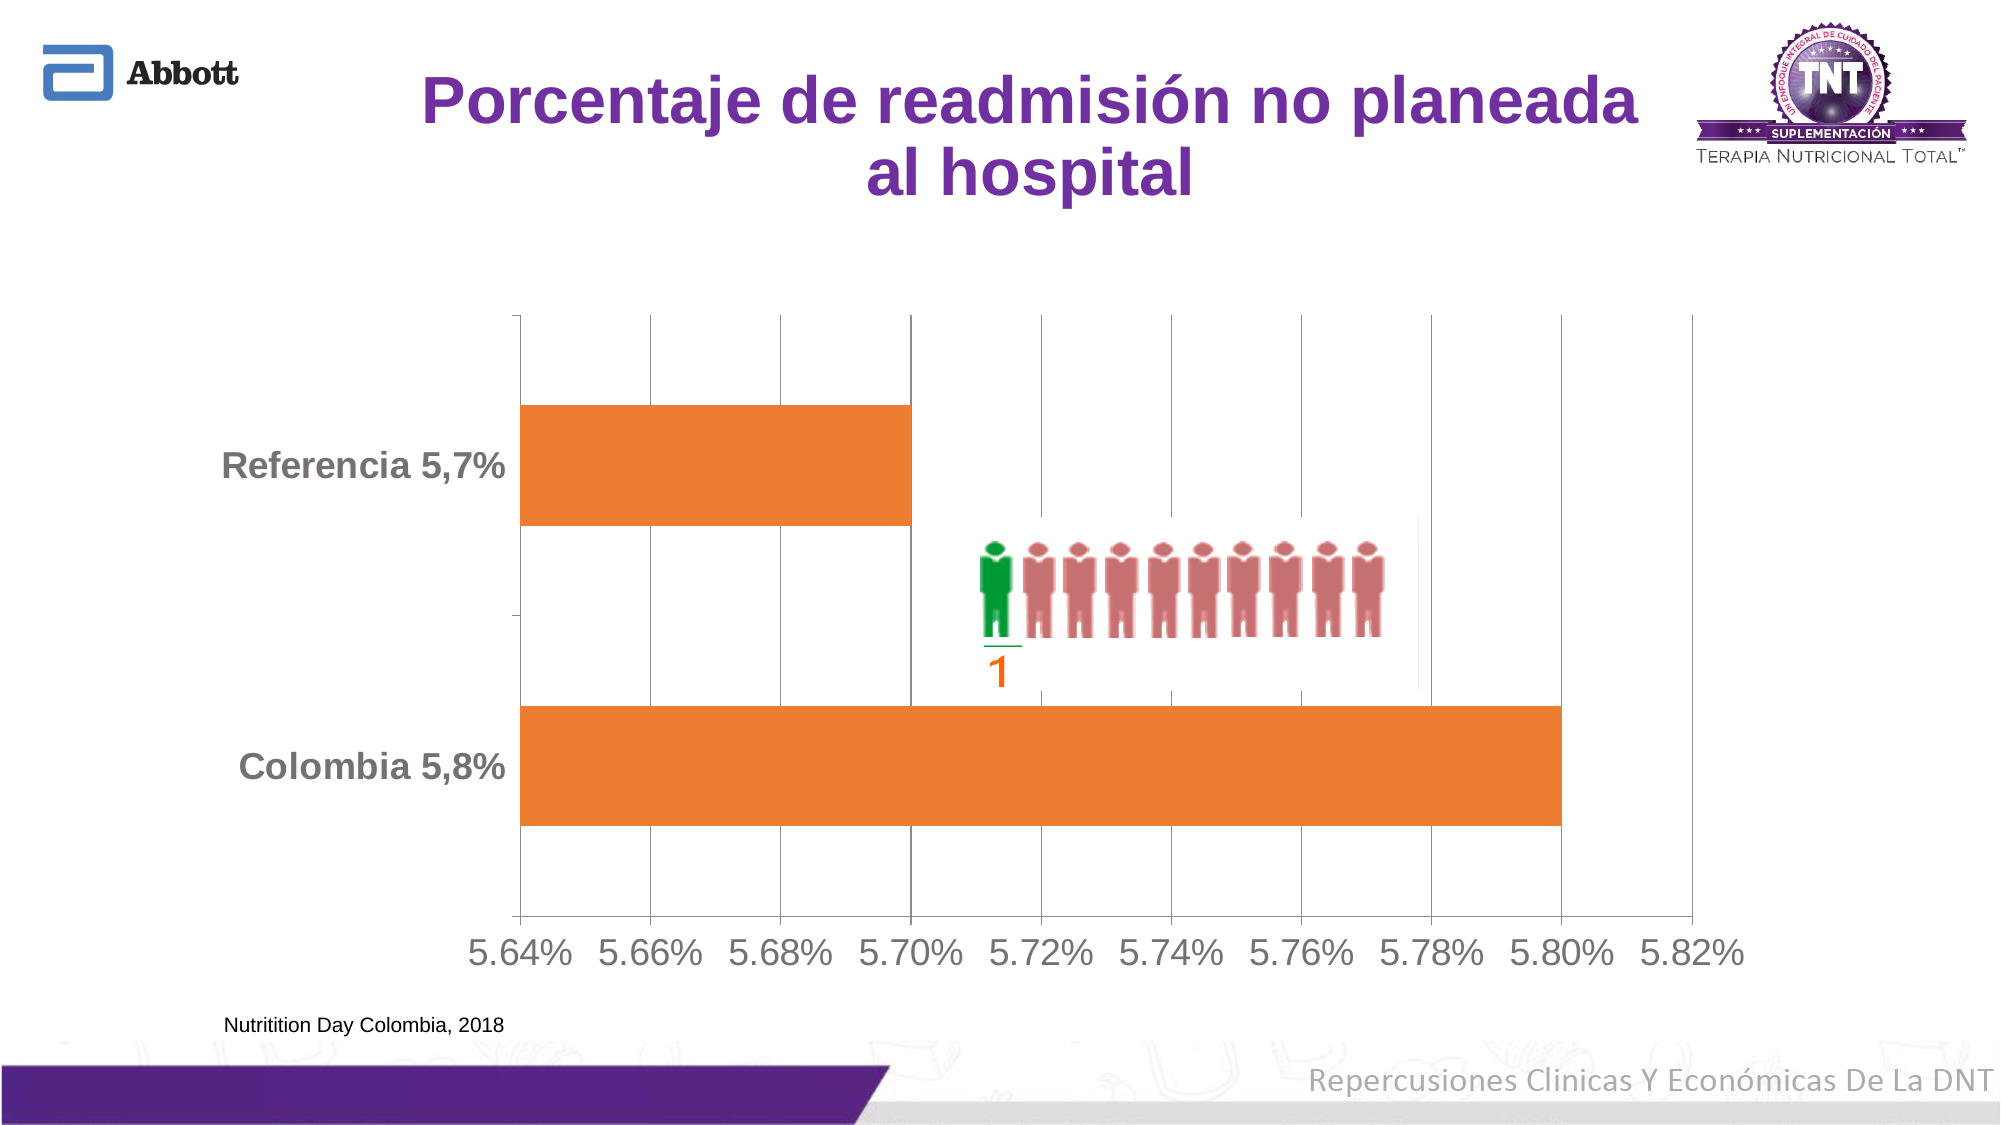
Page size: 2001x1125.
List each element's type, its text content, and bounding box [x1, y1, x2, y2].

text_box Nutritition Day Colombia, 2018 [209, 1004, 562, 1045]
chart [139, 276, 1758, 1002]
title Porcentaje de readmisión no planeada al hospital [385, 36, 1677, 239]
picture [0, 0, 2001, 1125]
